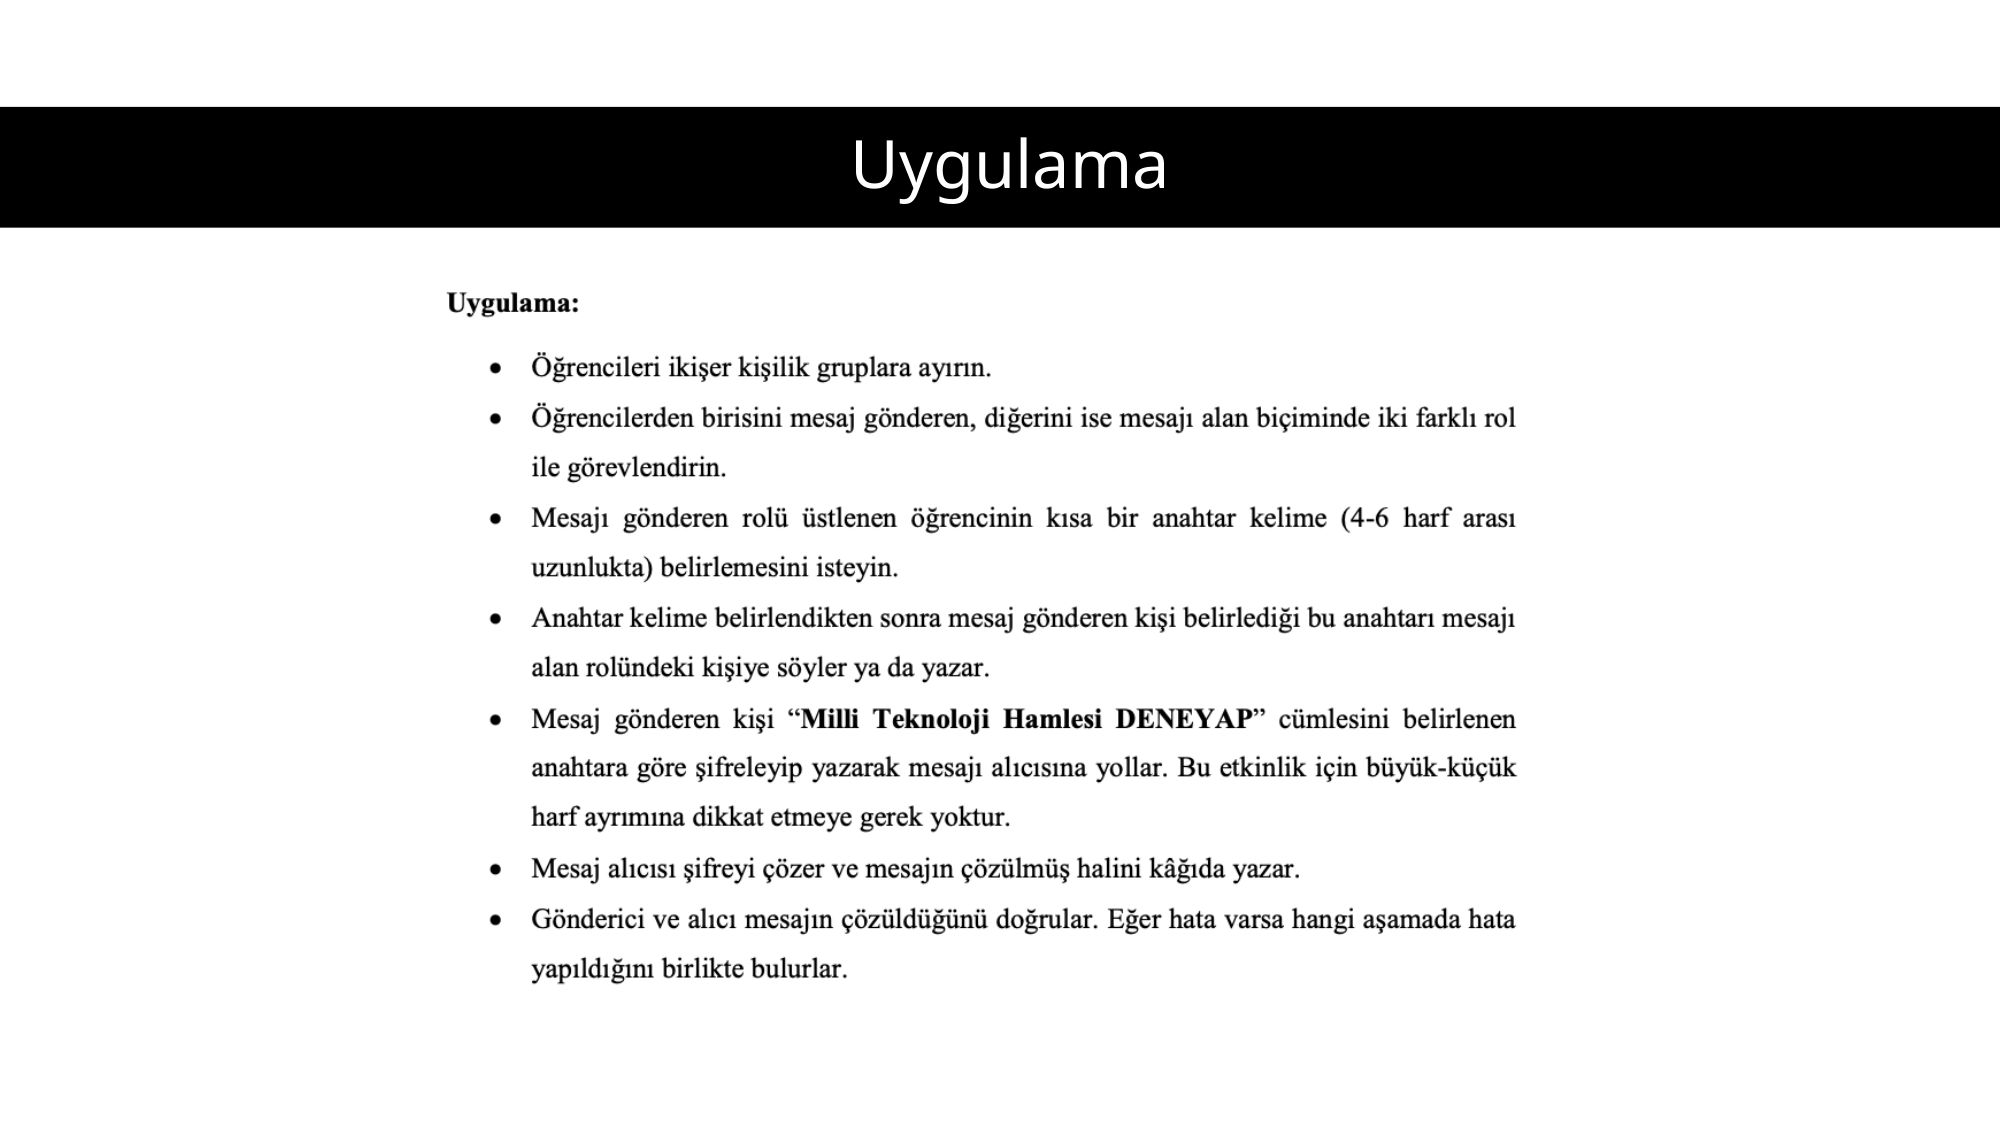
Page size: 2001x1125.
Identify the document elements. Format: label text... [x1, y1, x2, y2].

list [401, 274, 1599, 996]
text_box [0, 106, 2000, 229]
title Uygulama [91, 105, 1931, 228]
